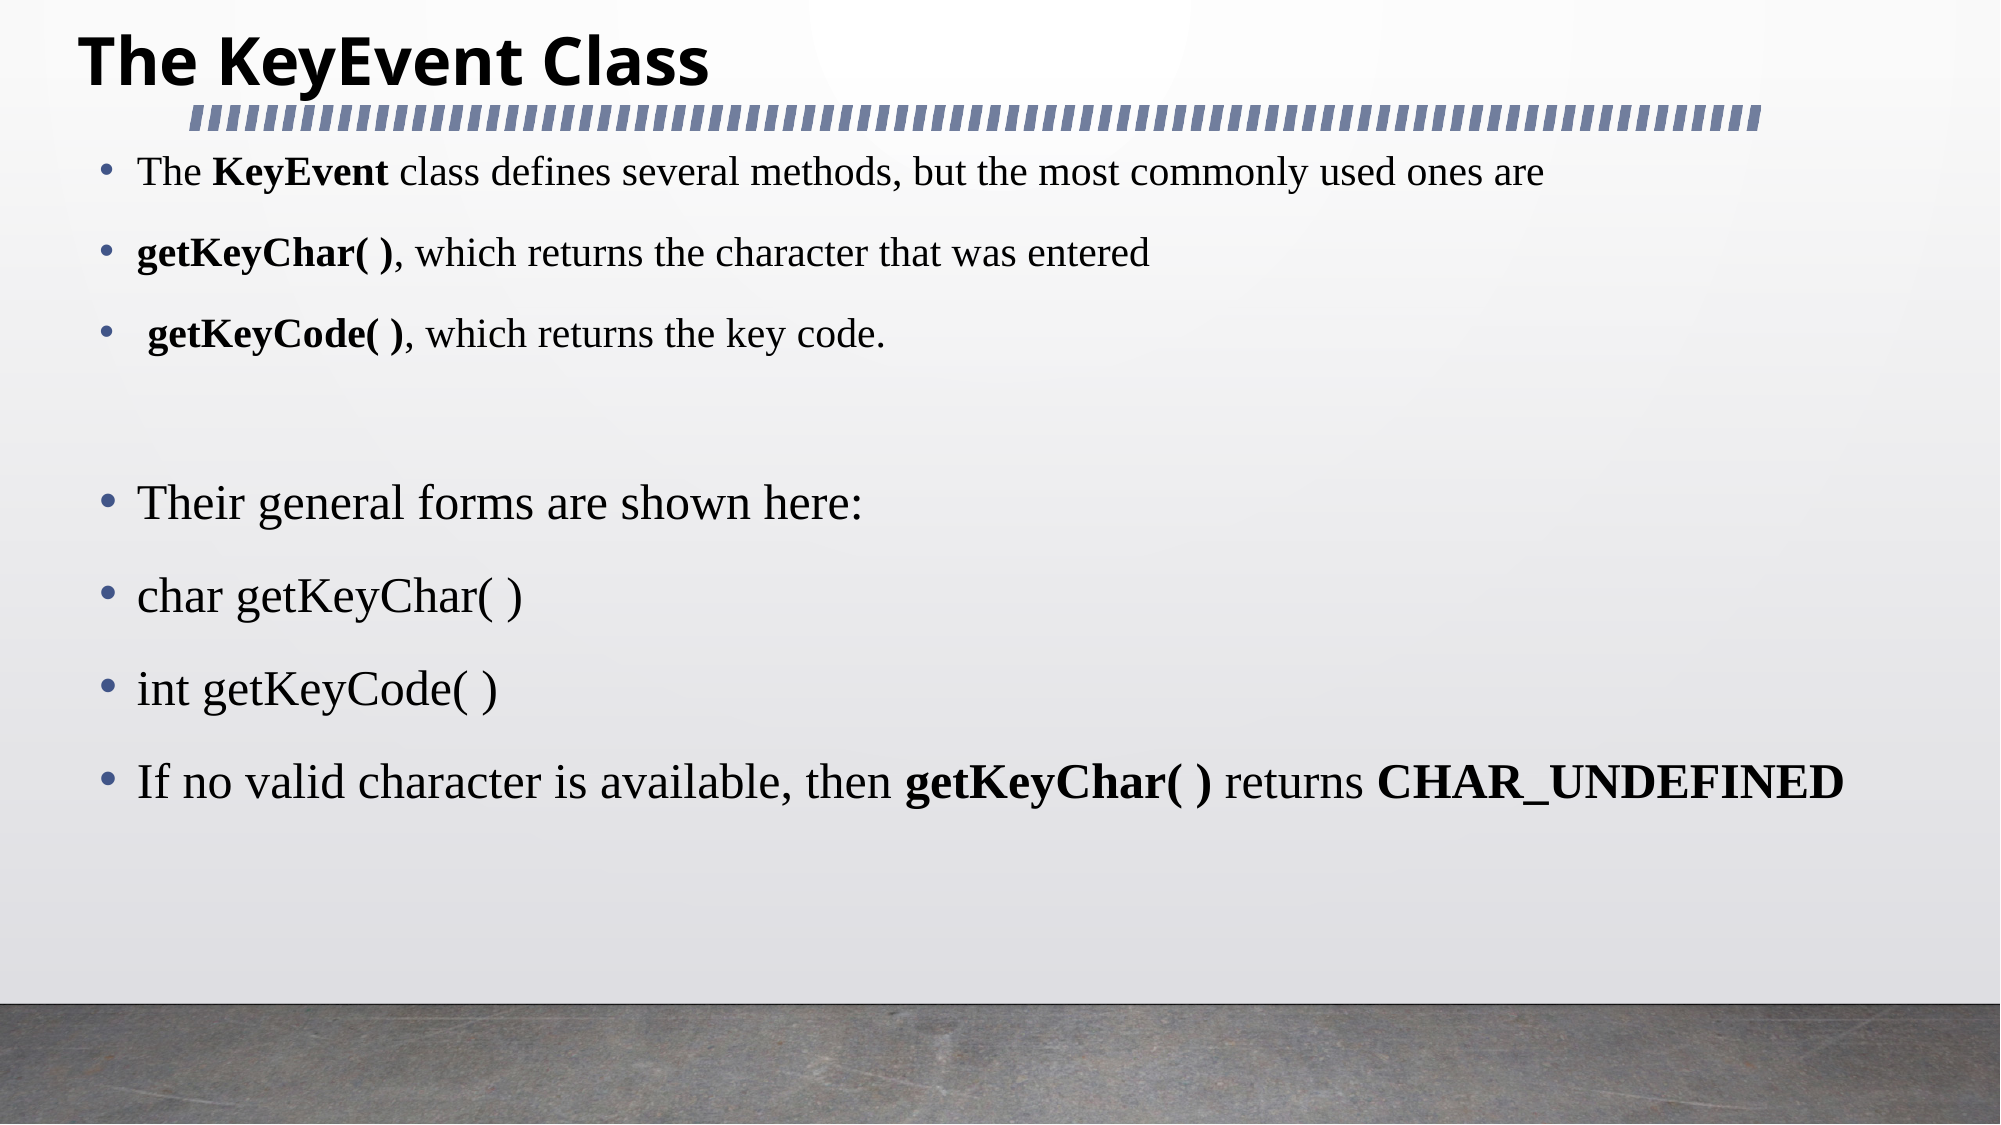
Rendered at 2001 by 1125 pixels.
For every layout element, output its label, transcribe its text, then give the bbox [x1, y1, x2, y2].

list The KeyEvent class defines several methods, but the most commonly used ones are getKeyChar( ), which returns the character that was entered getKeyCode( ), which returns the key code. Their general forms are shown here: char getKeyChar( ) int getKeyCode( ) If no valid character is available, then getKeyChar( ) returns CHAR_UNDEFINED [84, 126, 1971, 969]
title The KeyEvent Class [62, 20, 1761, 127]
picture [0, 1004, 2000, 1124]
